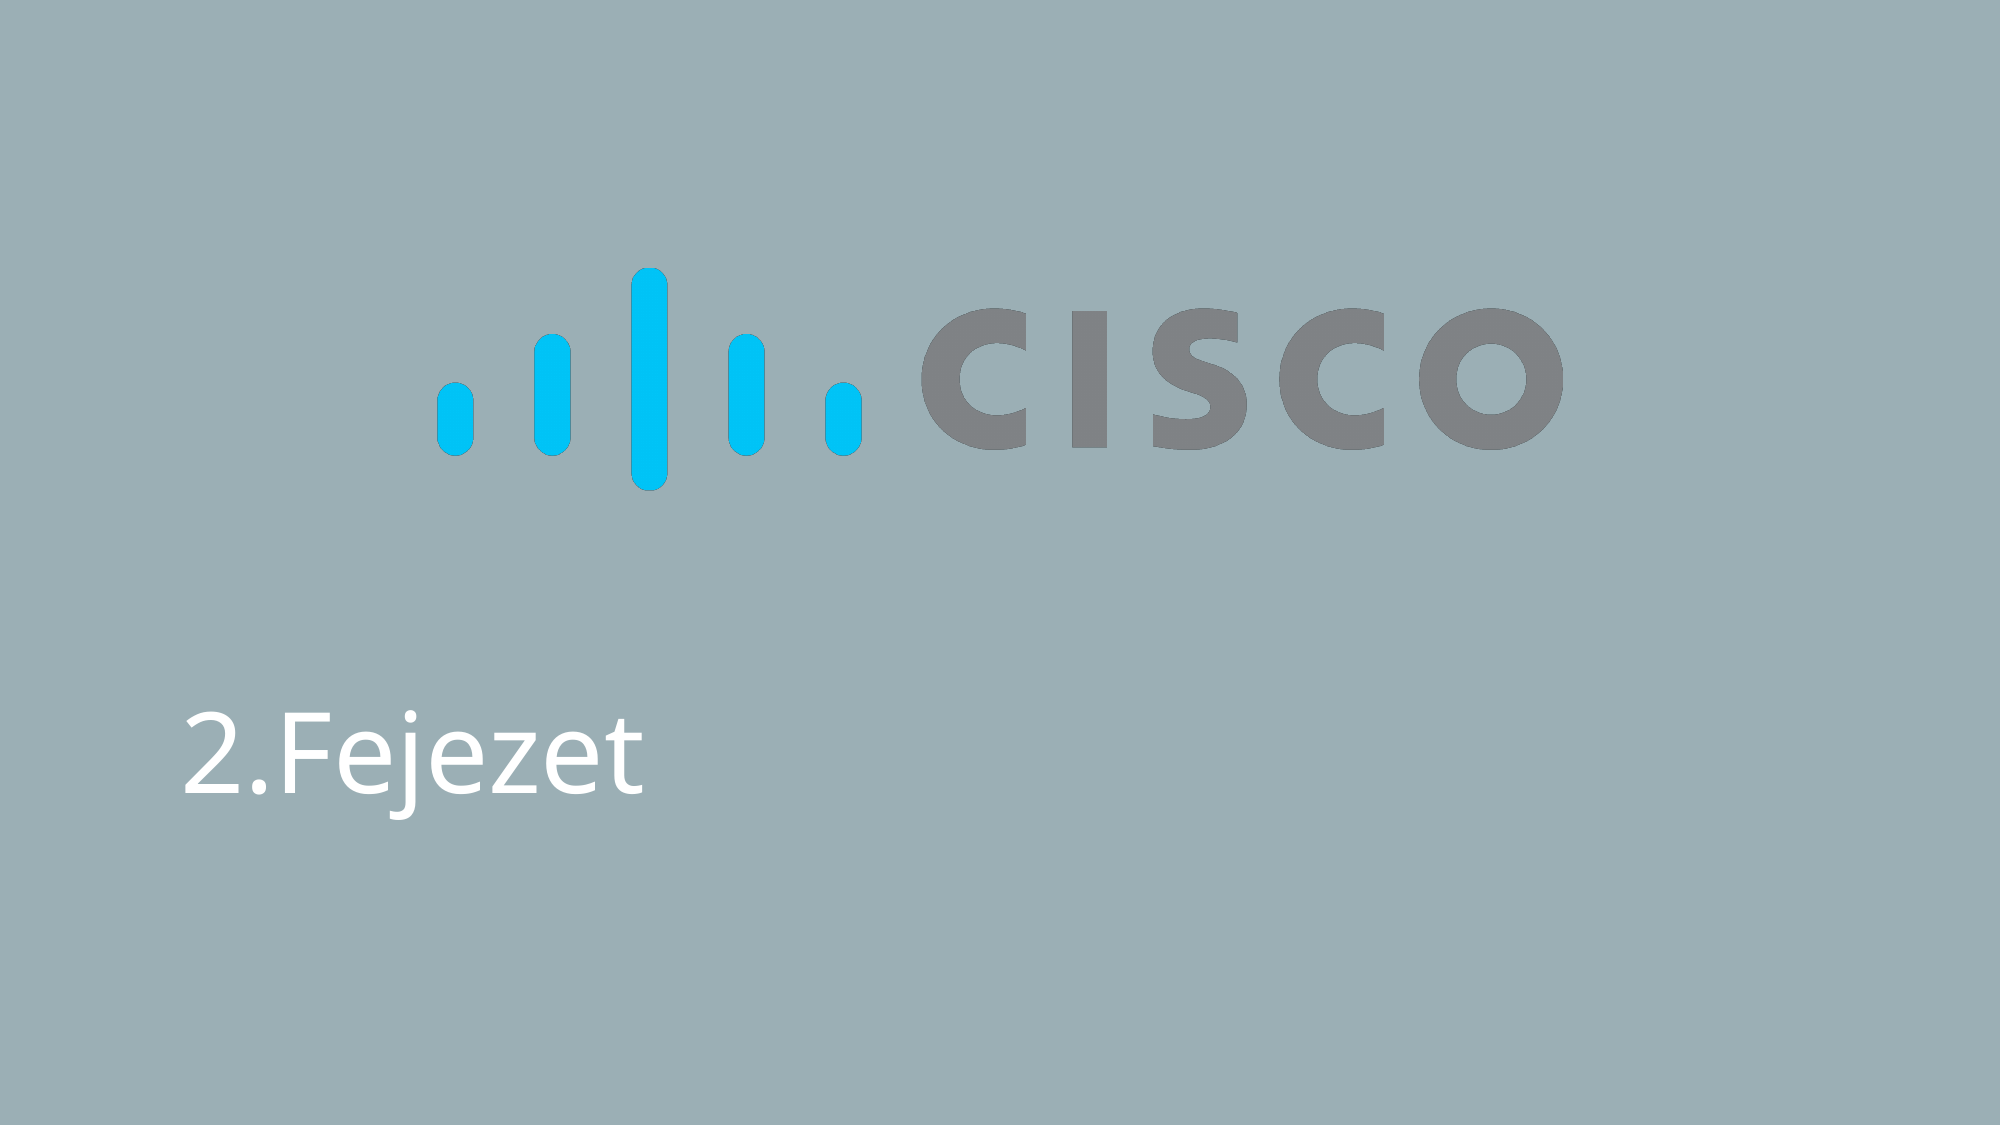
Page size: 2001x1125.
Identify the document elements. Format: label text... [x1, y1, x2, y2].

picture [428, 57, 1572, 701]
text_box 2.Fejezet [165, 673, 1222, 824]
